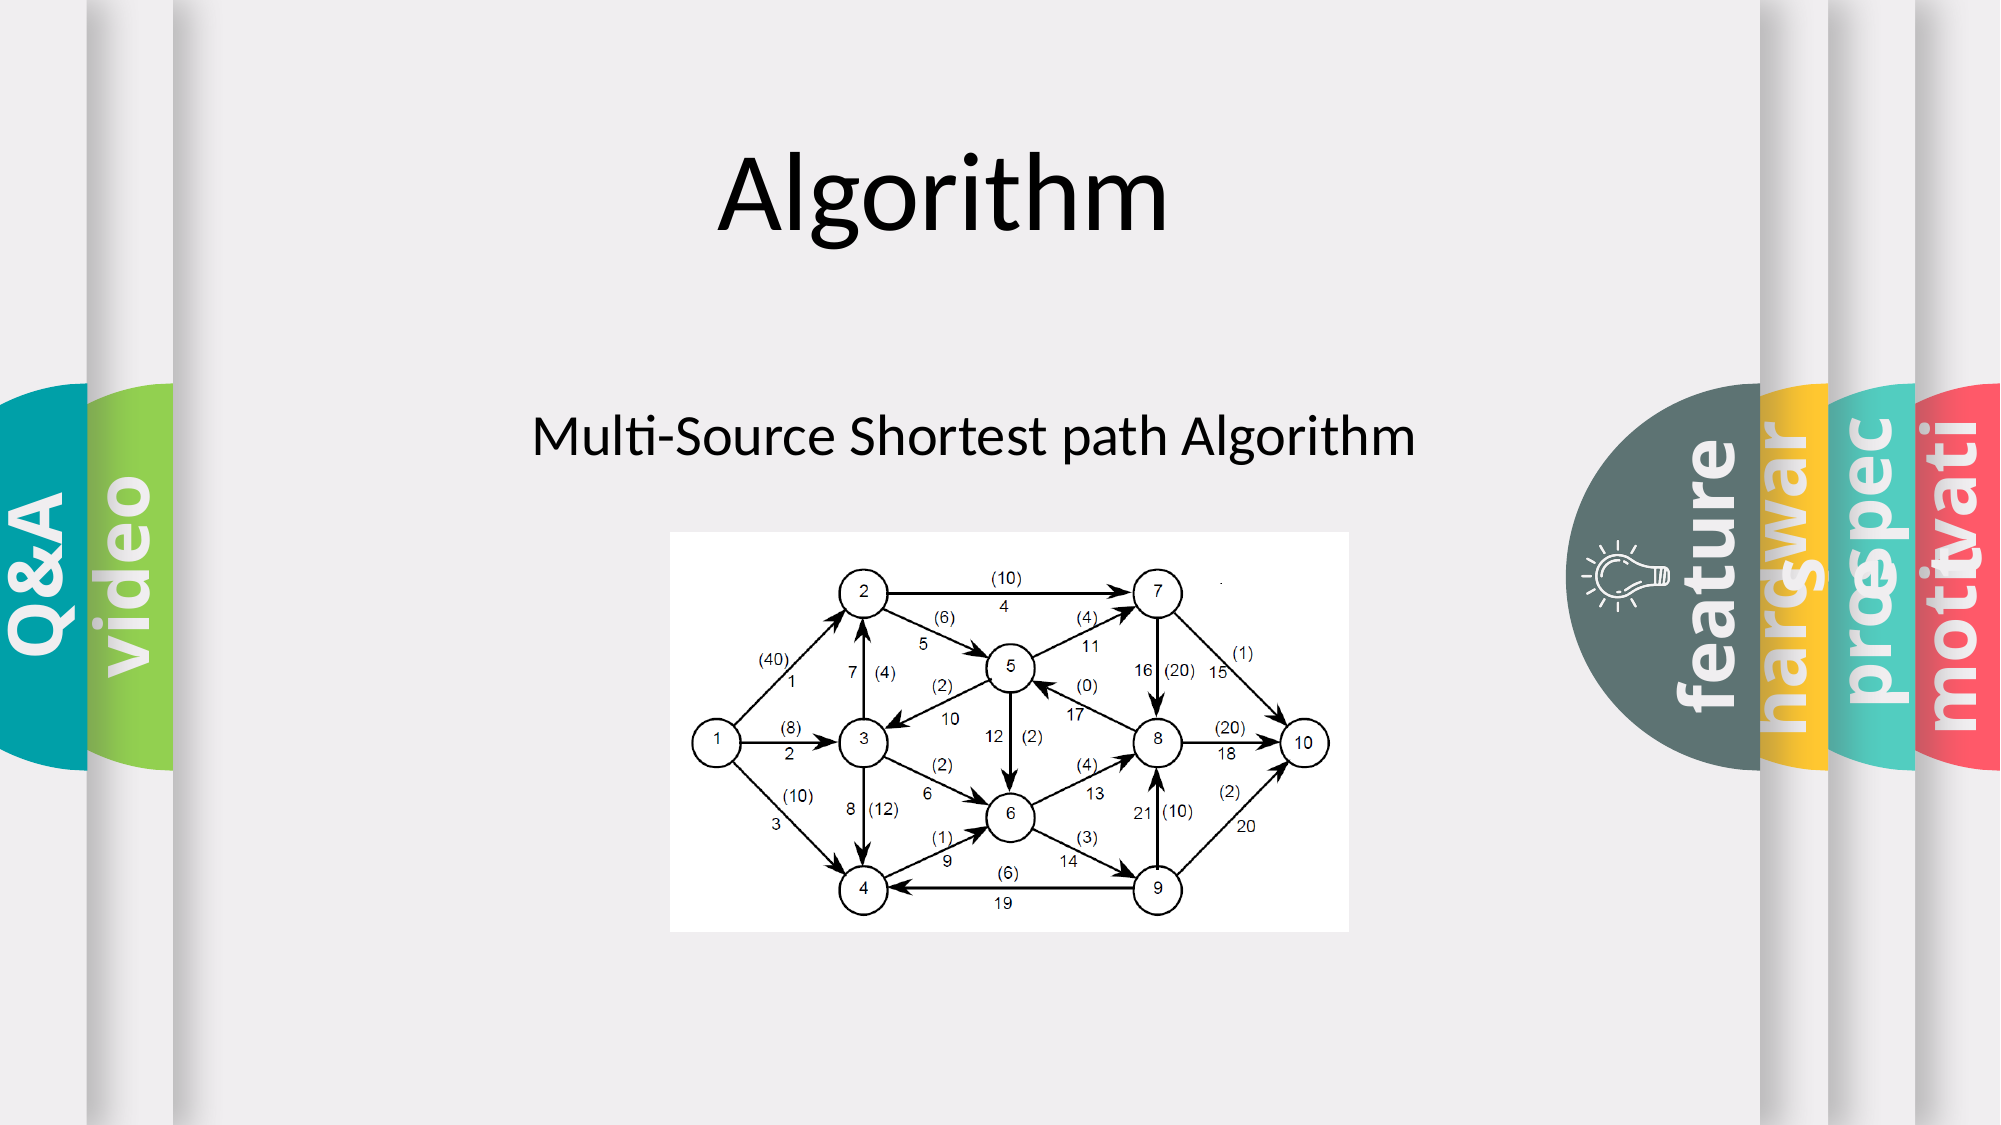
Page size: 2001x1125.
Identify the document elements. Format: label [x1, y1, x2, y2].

text_box [0, 0, 88, 1125]
text_box [1760, 0, 1830, 1125]
picture [670, 532, 1349, 932]
text_box [88, 0, 173, 1125]
text_box [1916, 0, 2000, 1125]
text_box [173, 0, 1760, 1125]
text_box [1830, 0, 1916, 1125]
